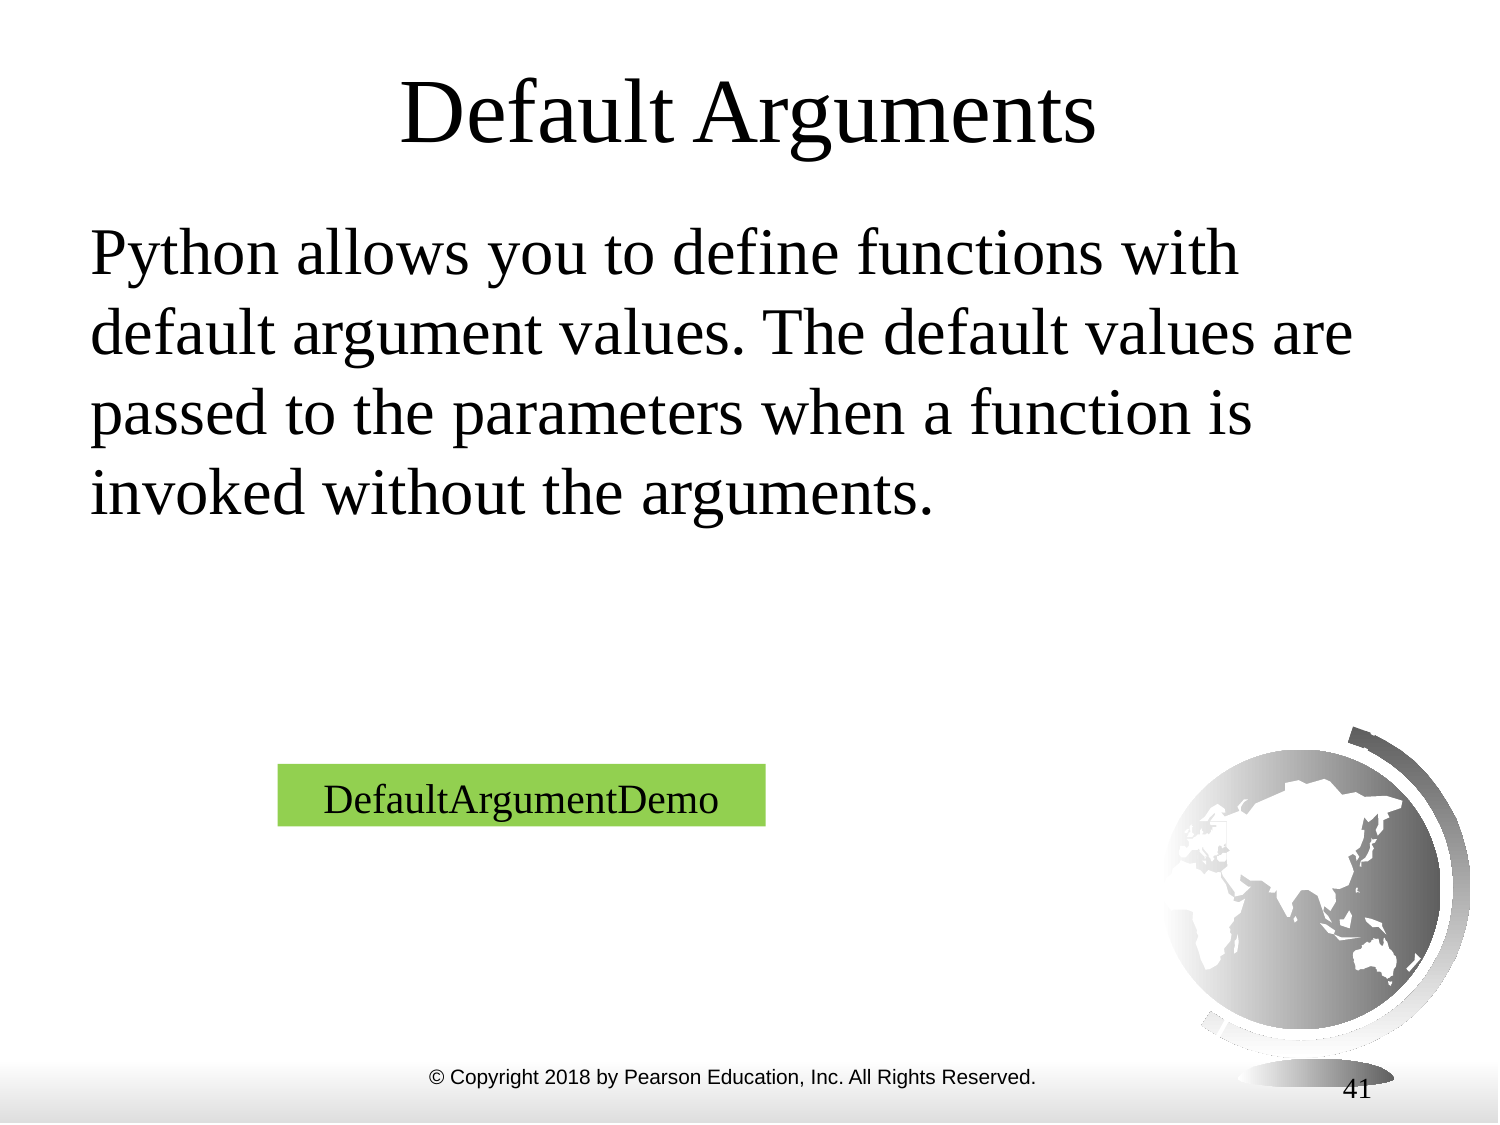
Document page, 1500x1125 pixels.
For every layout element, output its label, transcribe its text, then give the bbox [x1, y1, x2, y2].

list Python allows you to define functions with default argument values. The default values are passed to the parameters when a function is invoked without the arguments. [75, 200, 1438, 563]
title Default Arguments [112, 50, 1388, 163]
slide_number 41 [1074, 1049, 1388, 1125]
text_box DefaultArgumentDemo [277, 763, 766, 827]
